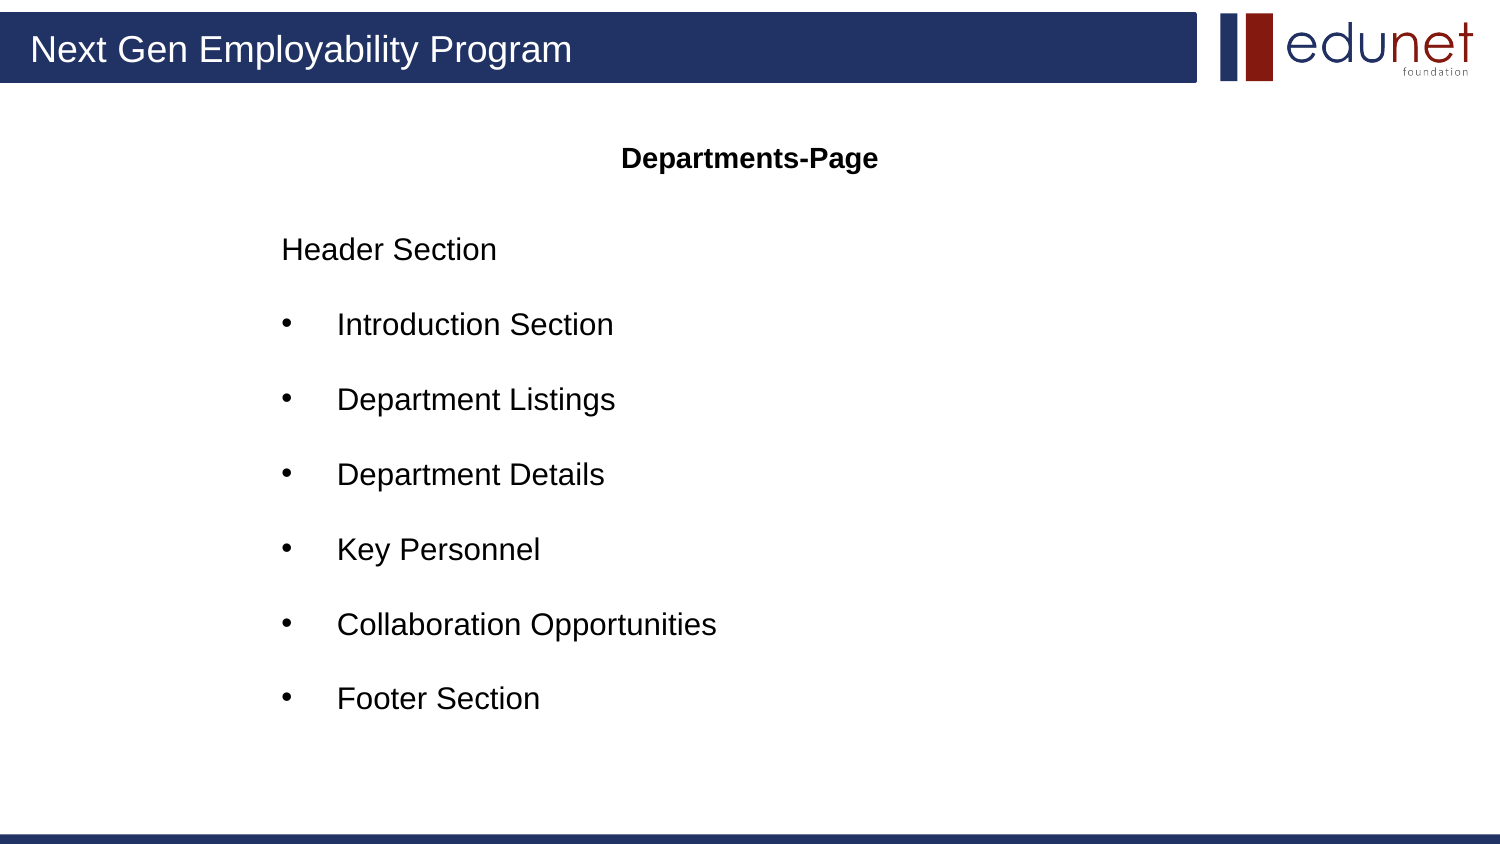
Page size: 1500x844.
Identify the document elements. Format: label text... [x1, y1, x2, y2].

title Departments-Page [103, 105, 1397, 208]
picture [1279, 14, 1482, 83]
text_box Header Section Introduction Section Department Listings Department Details Key Personnel Collaboration Opportunities Footer Section [266, 221, 1059, 724]
